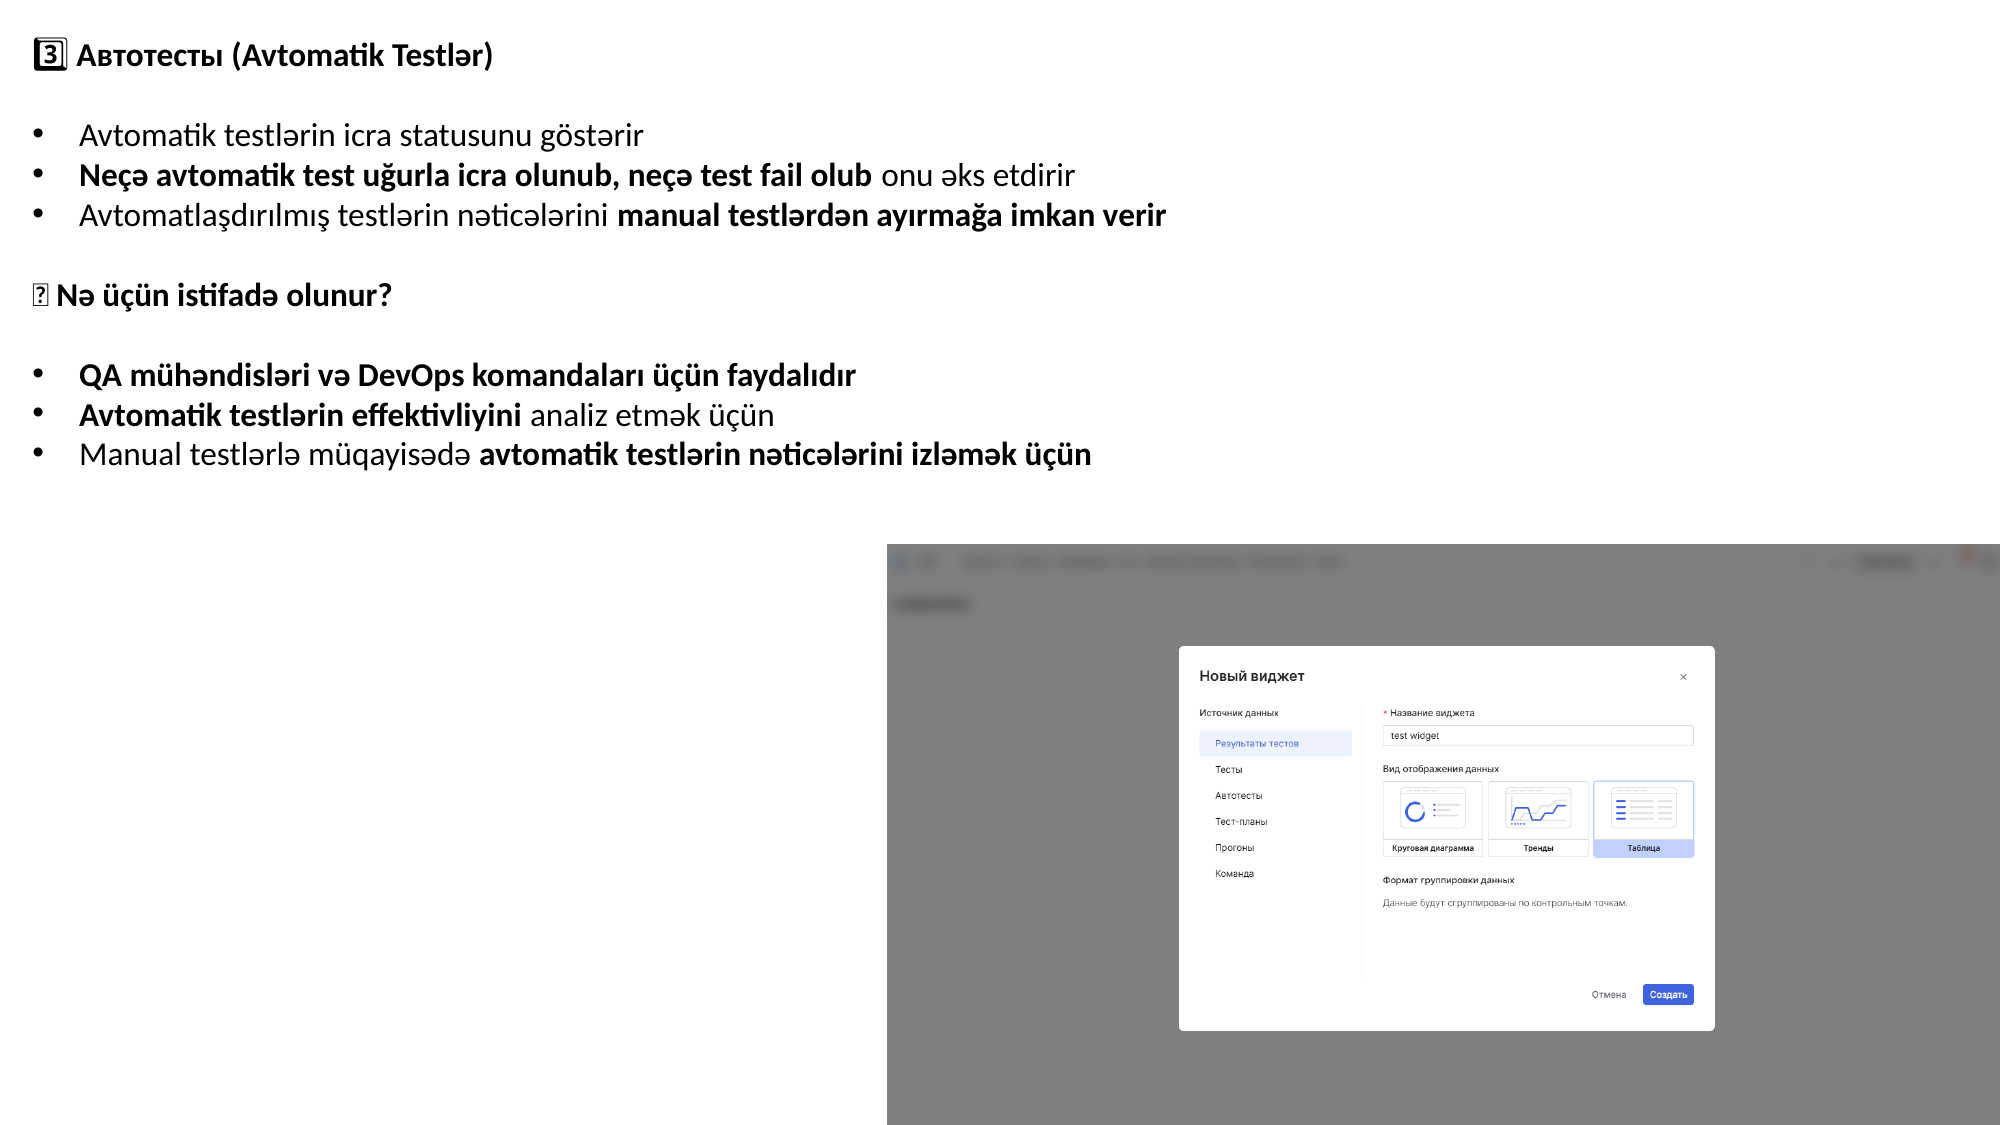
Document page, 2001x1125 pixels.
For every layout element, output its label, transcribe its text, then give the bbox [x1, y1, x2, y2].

picture [887, 544, 2000, 1125]
text_box 3️⃣ Автотесты (Avtomatik Testlər) Avtomatik testlərin icra statusunu göstərir Neçə avtomatik test uğurla icra olunub, neçə test fail olub onu əks etdirir Avtomatlaşdırılmış testlərin nəticələrini manual testlərdən ayırmağa imkan verir 📌 Nə üçün istifadə olunur? QA mühəndisləri və DevOps komandaları üçün faydalıdır Avtomatik testlərin effektivliyini analiz etmək üçün Manual testlərlə müqayisədə avtomatik testlərin nəticələrini izləmək üçün [17, 25, 1984, 480]
